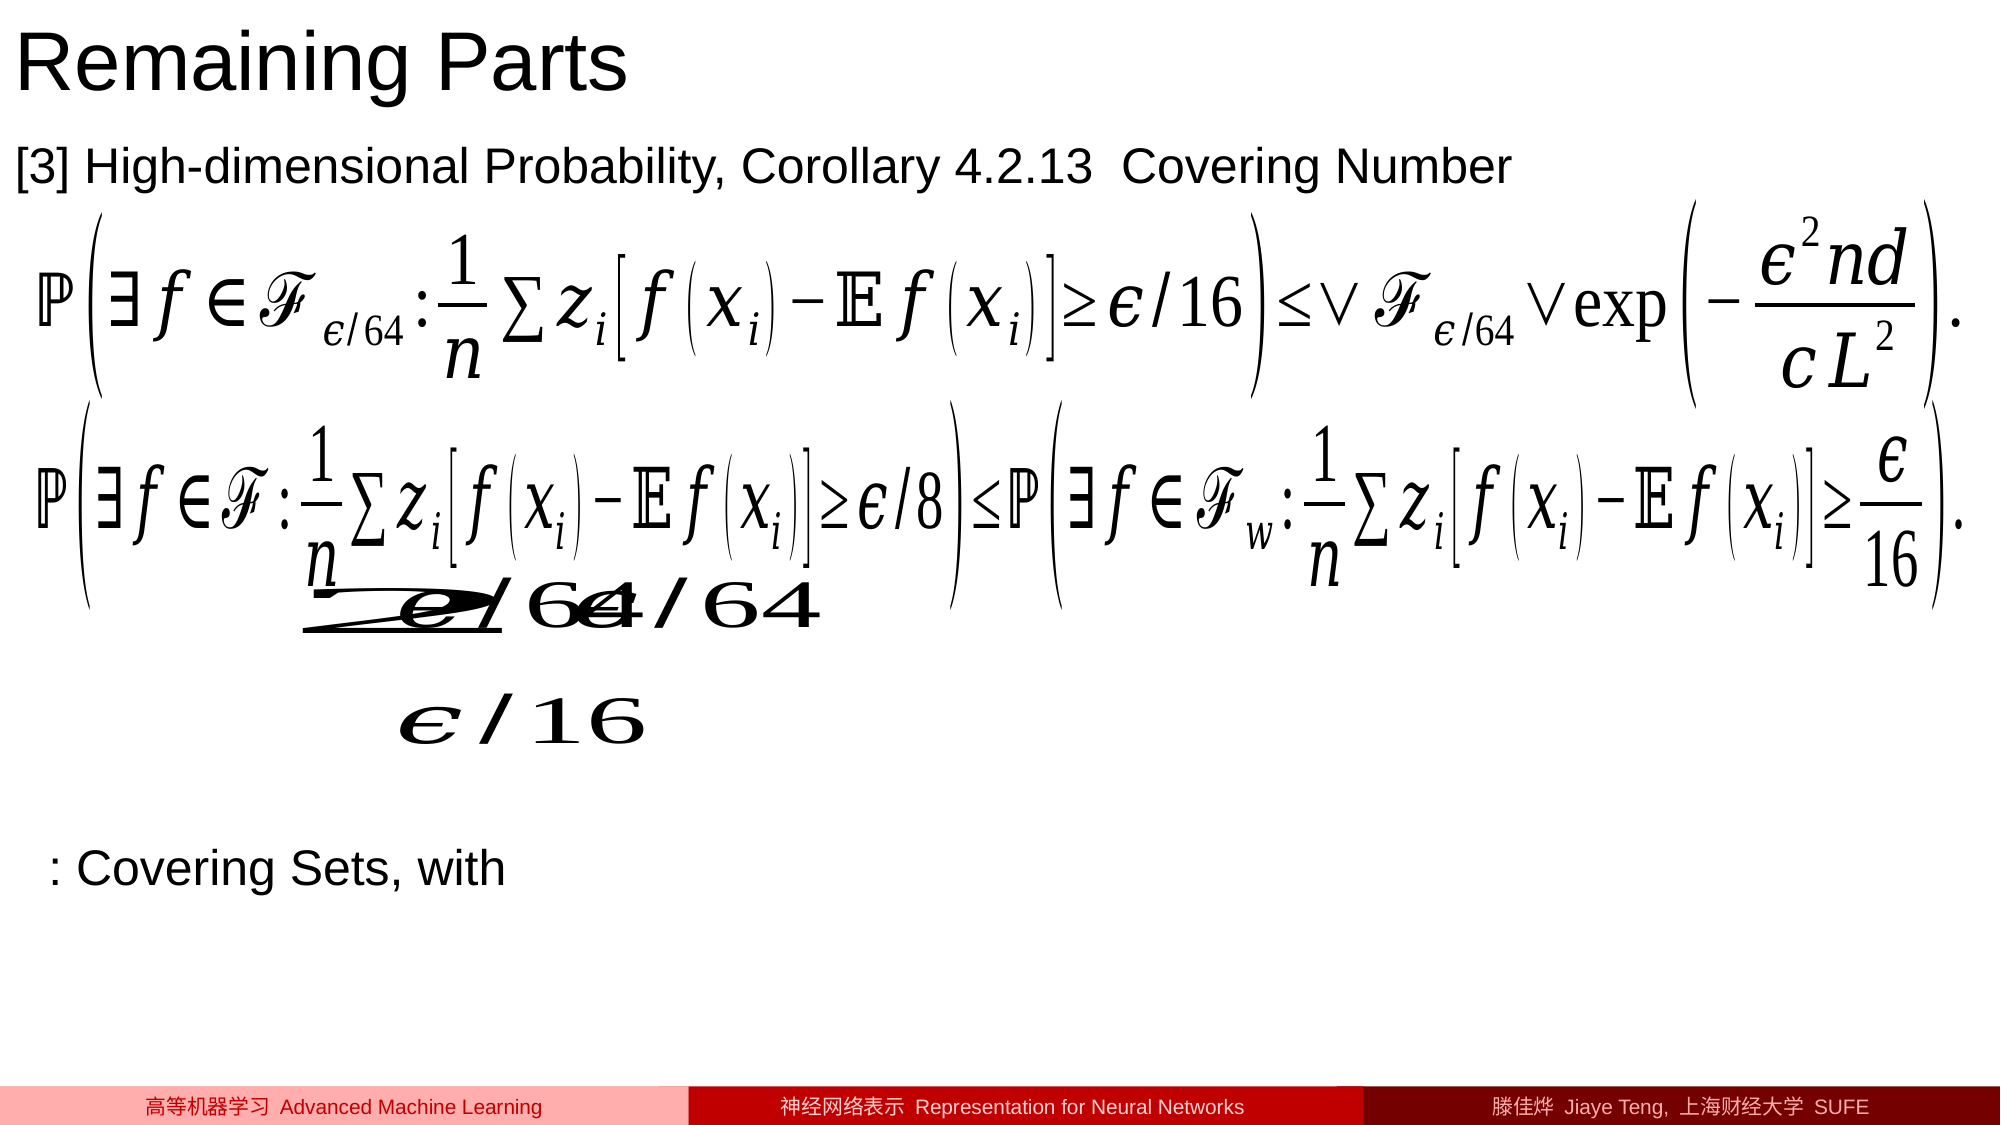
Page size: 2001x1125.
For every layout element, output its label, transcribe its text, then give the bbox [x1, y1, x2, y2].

text_box 滕佳烨 Jiaye Teng, 上海财经大学 SUFE [1357, 1086, 2000, 1125]
text_box 神经网络表示 Representation for Neural Networks [668, 1086, 1357, 1125]
text_box 高等机器学习 Advanced Machine Learning [0, 1086, 668, 1125]
text_box [3] High-dimensional Probability, Corollary 4.2.13 Covering Number [0, 126, 1984, 202]
text_box Remaining Parts [0, 0, 1878, 115]
